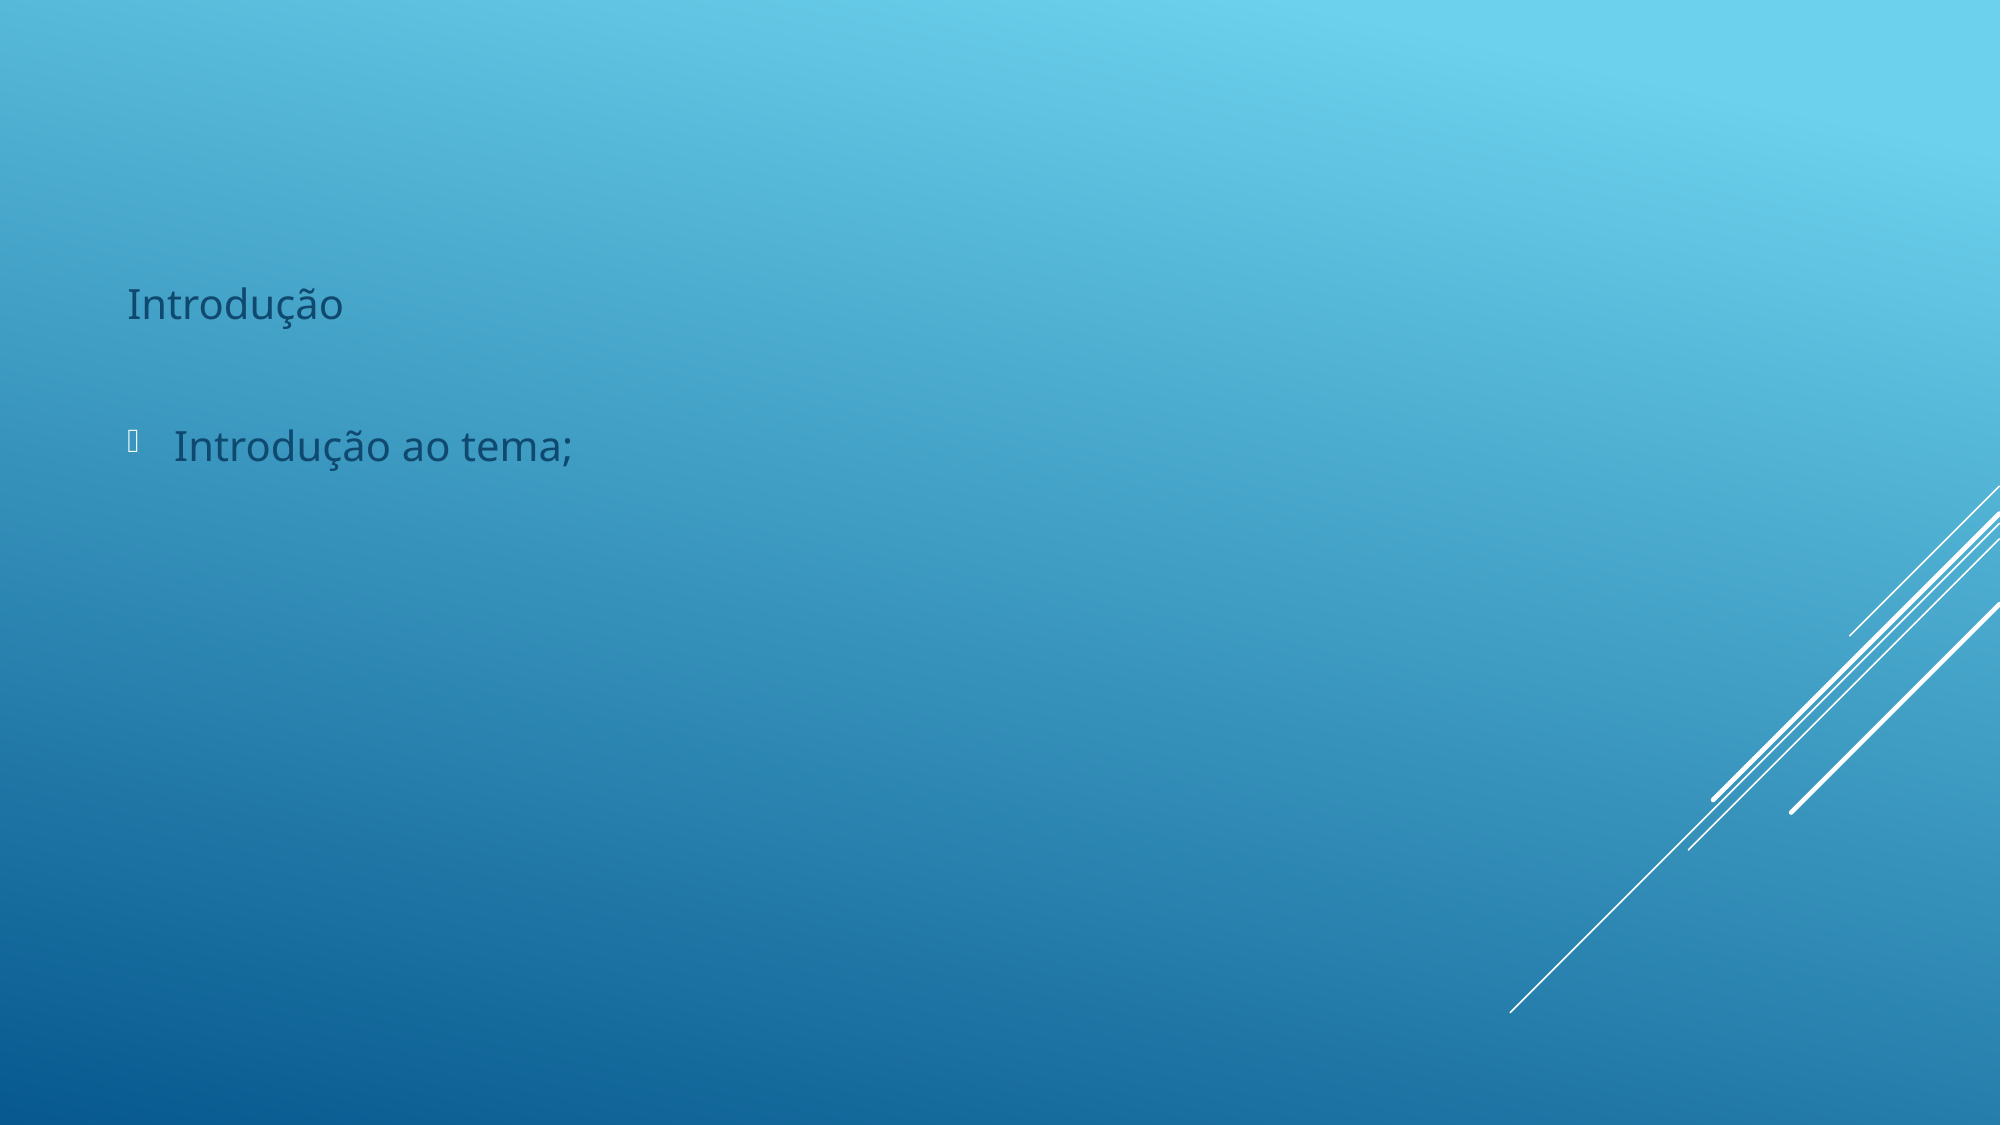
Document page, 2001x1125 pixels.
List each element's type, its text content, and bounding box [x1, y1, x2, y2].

list Introdução Introdução ao tema; [112, 112, 1513, 706]
